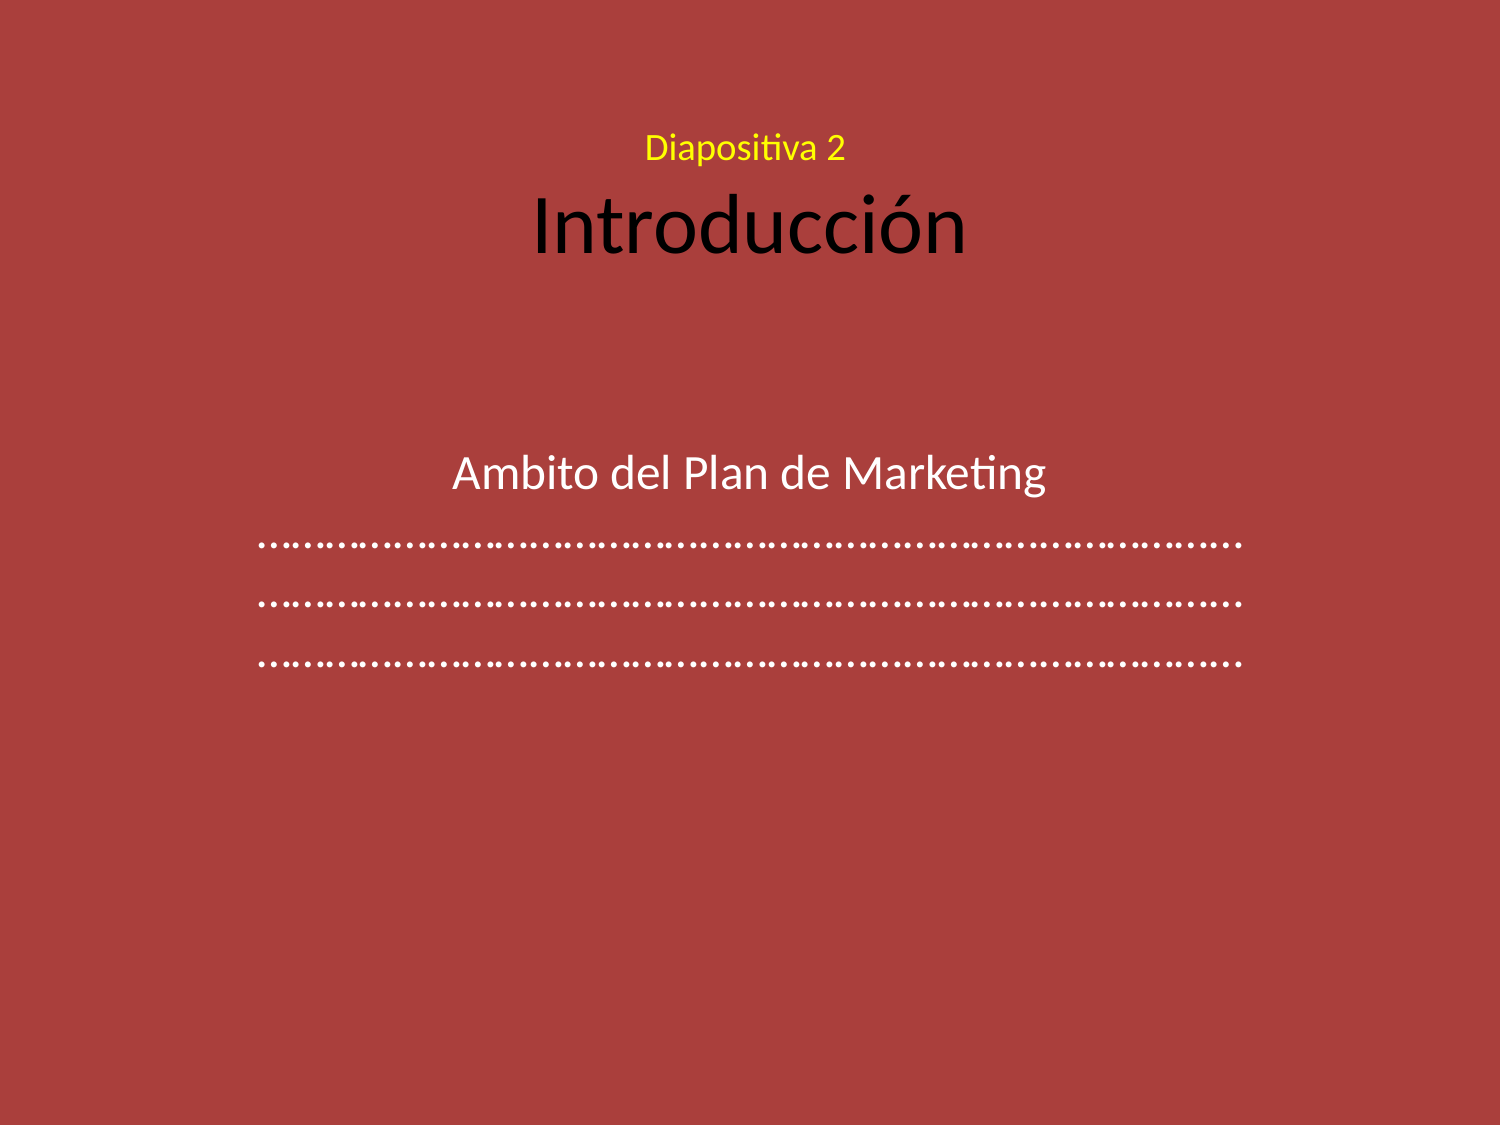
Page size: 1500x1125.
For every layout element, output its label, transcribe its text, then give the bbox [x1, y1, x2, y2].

title Diapositiva 2 Introducción [112, 113, 1388, 279]
subtitle Ambito del Plan de Marketing ……………………………………………………………………………………………………………………………………………………………………………………………………………………………………… [225, 432, 1275, 721]
